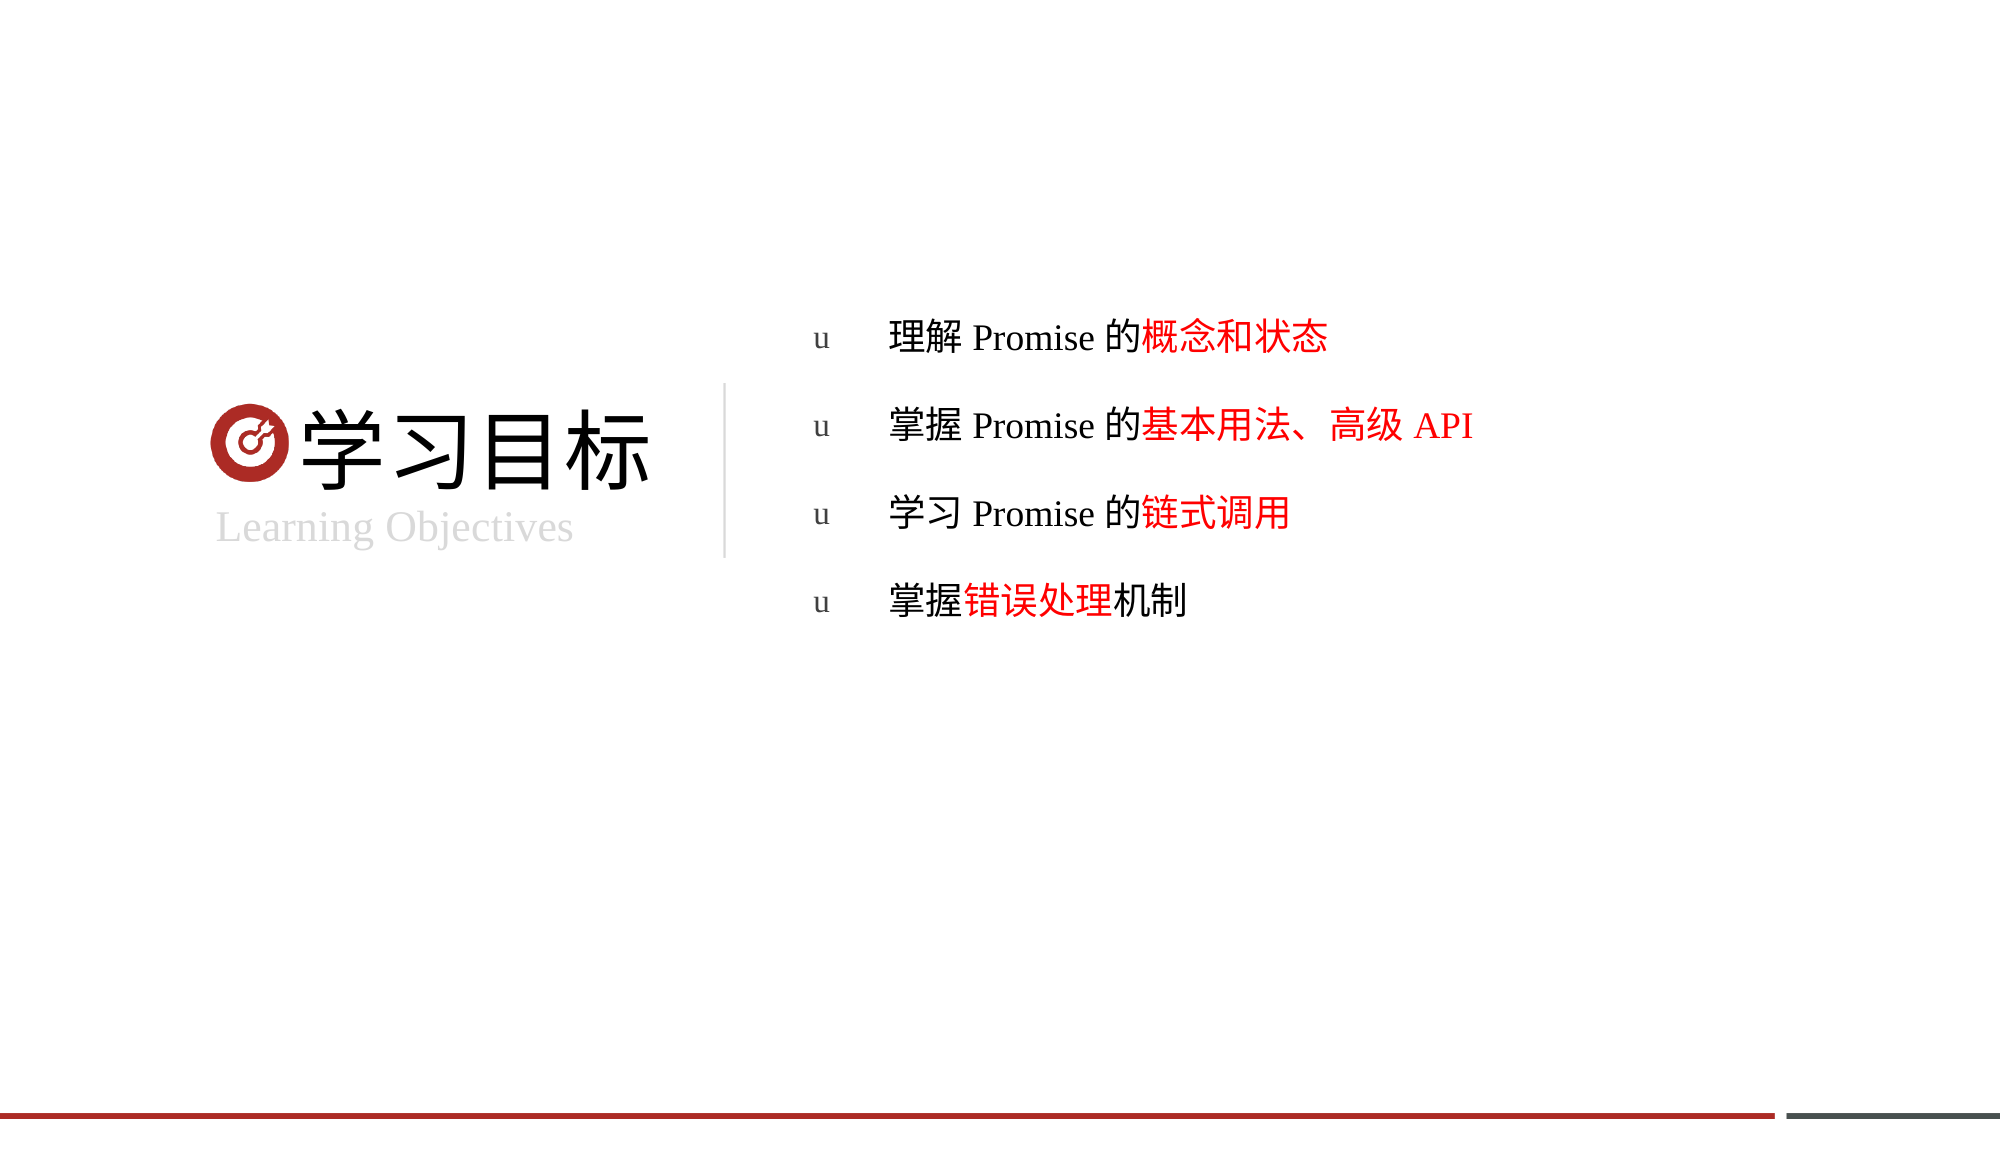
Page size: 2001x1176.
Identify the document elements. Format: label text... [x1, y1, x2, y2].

text_box u [813, 404, 888, 444]
text_box u [813, 580, 888, 619]
picture [210, 403, 289, 482]
text_box 学习Promise的链式调用 [888, 488, 1547, 534]
text_box 学习目标 [298, 380, 689, 496]
text_box 掌握Promise的基本用法、高级API [888, 400, 1646, 446]
picture [1786, 1112, 2000, 1119]
text_box u [813, 492, 888, 531]
text_box 掌握错误处理机制 [888, 576, 1746, 622]
text_box 理解Promise的概念和状态 [888, 312, 1533, 359]
text_box u [813, 316, 888, 356]
text_box Learning Objectives [215, 496, 692, 550]
picture [0, 1112, 1775, 1119]
